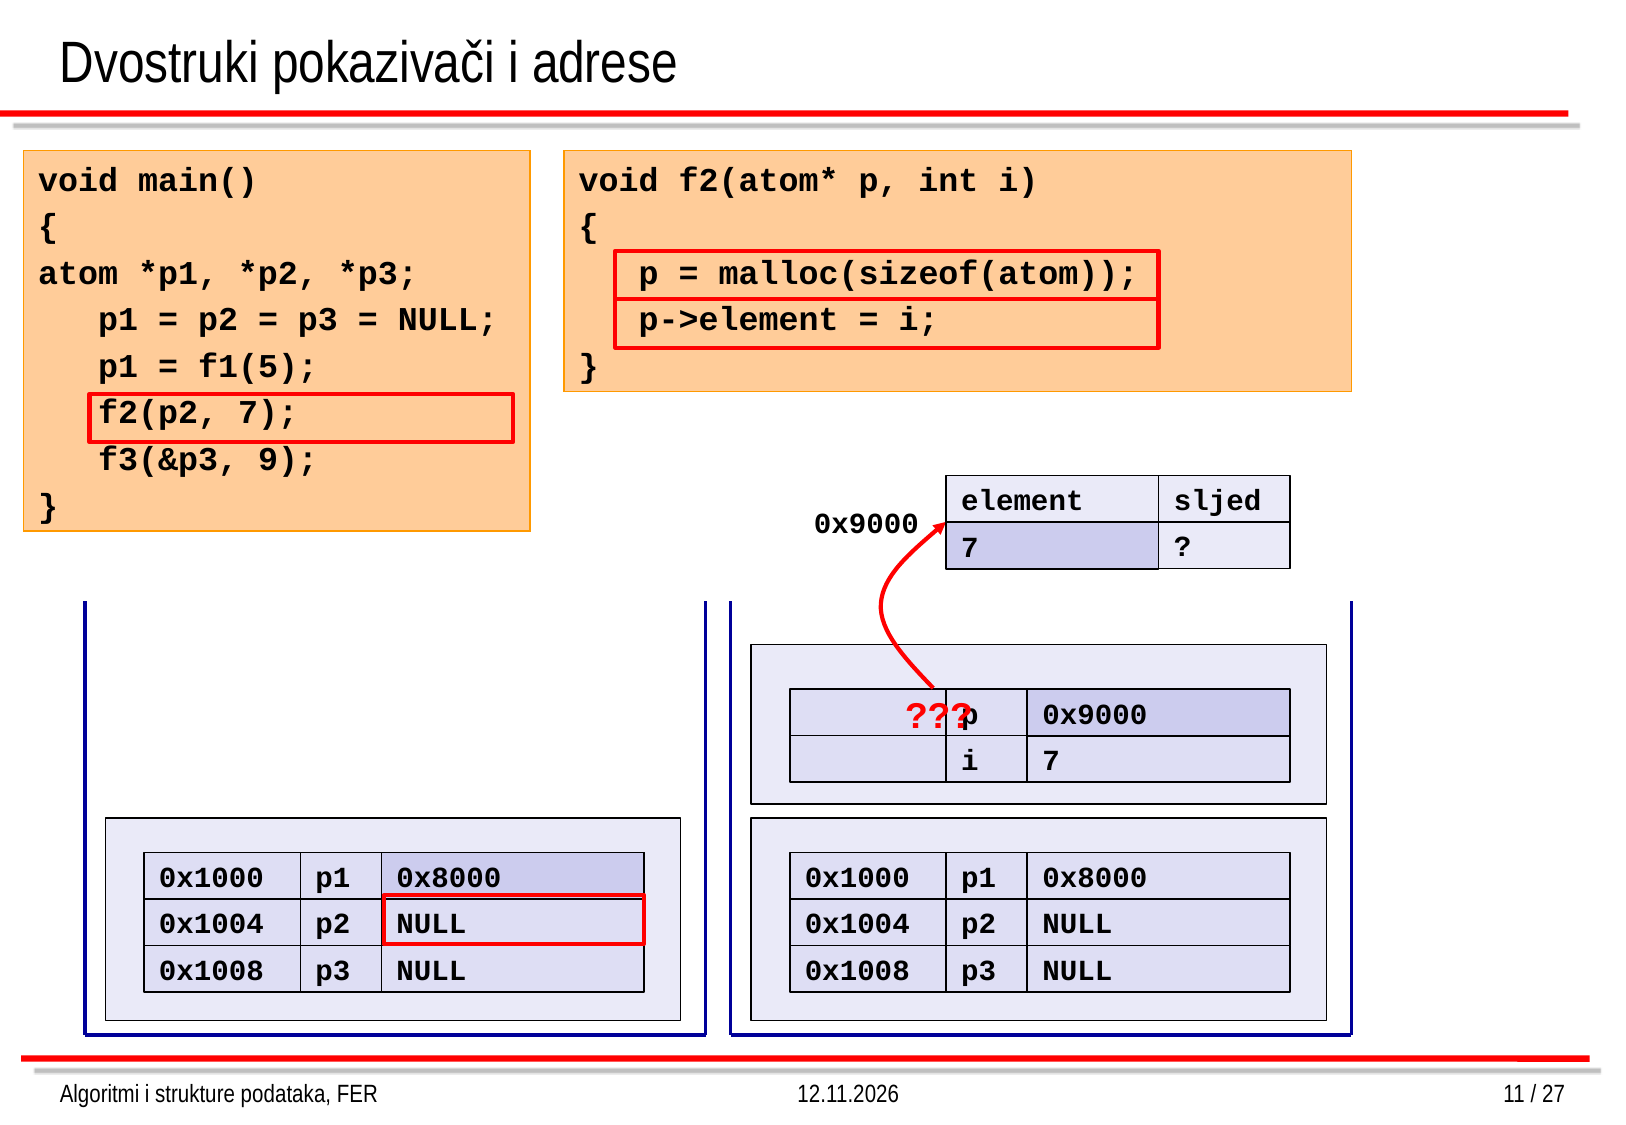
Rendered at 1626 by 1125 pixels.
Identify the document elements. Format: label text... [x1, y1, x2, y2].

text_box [945, 475, 1291, 569]
text_box [881, 523, 943, 599]
text_box [615, 299, 1159, 348]
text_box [84, 601, 706, 1035]
text_box [615, 250, 1159, 299]
title Dvostruki pokazivači i adrese [44, 0, 1569, 102]
text_box void main() { atom *p1, *p2, *p3; p1 = p2 = p3 = NULL; p1 = f1(5); f2(p2, 7); f3(&p3, 9); } [23, 150, 531, 532]
slide_number 11 / 27 [1164, 1070, 1581, 1107]
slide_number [658, 1070, 1039, 1107]
text_box [89, 393, 513, 443]
text_box void f2(atom* p, int i) { p = malloc(sizeof(atom)); p->element = i; } [563, 150, 1352, 392]
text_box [730, 601, 1352, 1035]
footer Algoritmi i strukture podataka, FER [44, 1070, 612, 1107]
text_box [750, 644, 1327, 805]
text_box 0x9000 [774, 499, 934, 546]
